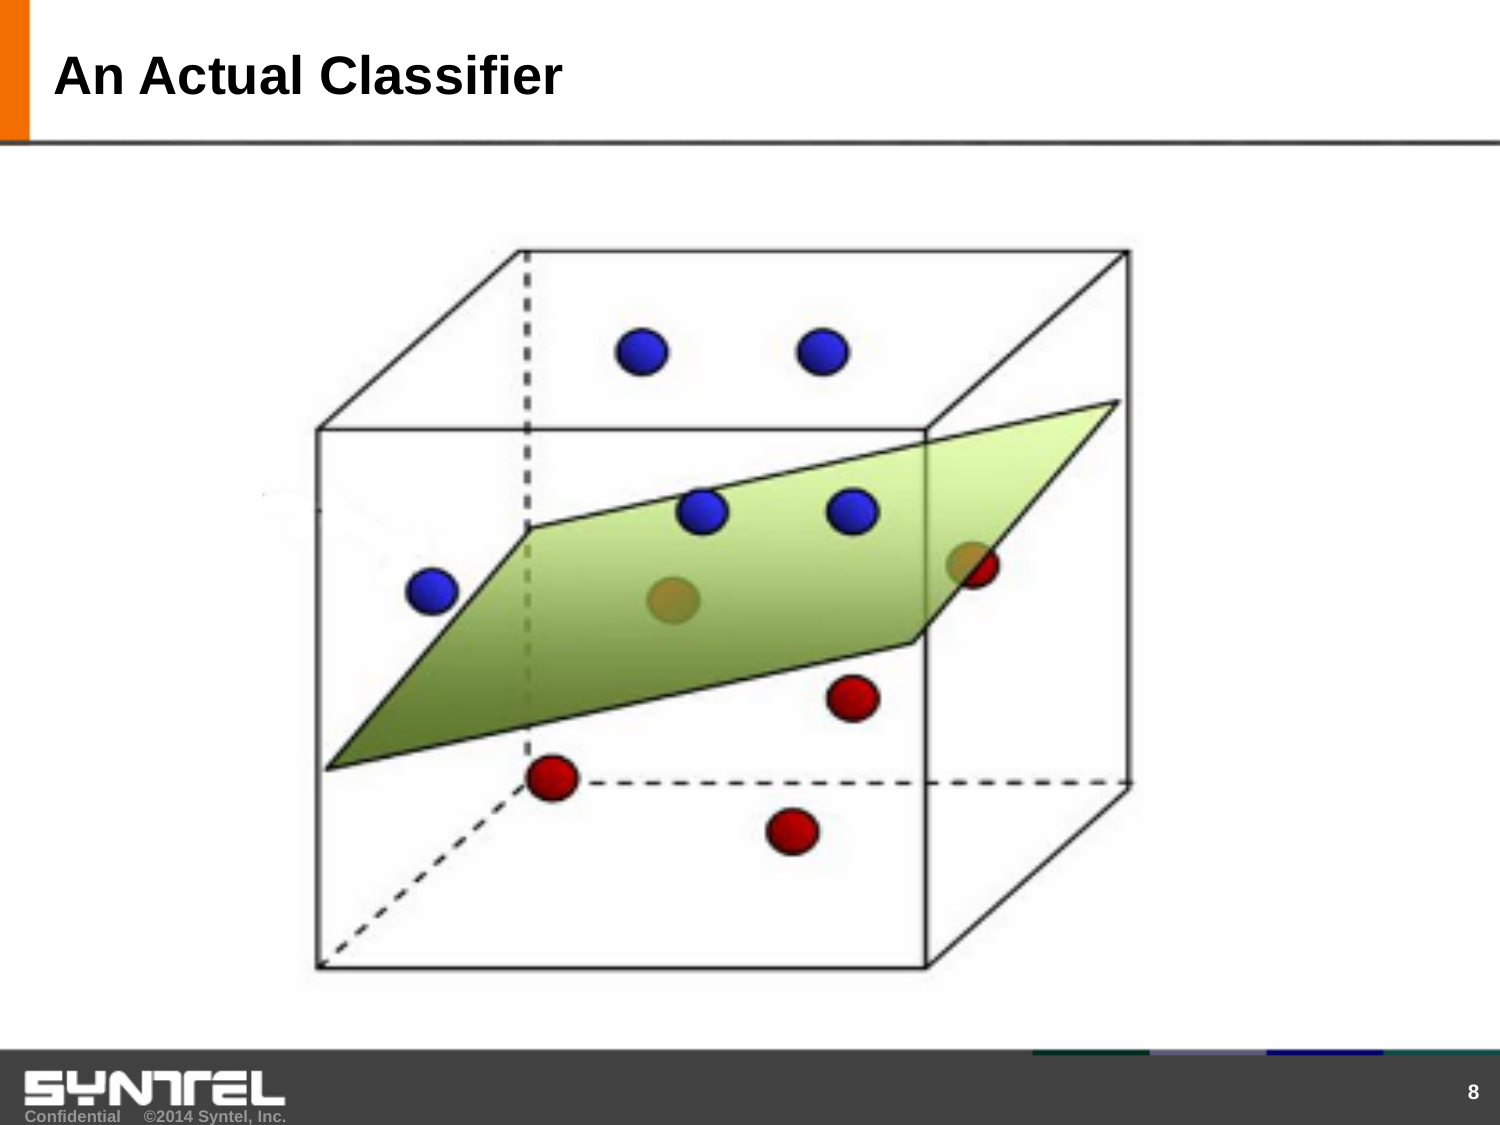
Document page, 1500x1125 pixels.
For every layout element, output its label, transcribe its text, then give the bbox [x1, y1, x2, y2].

picture [0, 0, 1500, 1125]
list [262, 212, 1163, 1001]
slide_number 8 [1314, 1064, 1480, 1122]
title An Actual Classifier [38, 4, 1463, 141]
